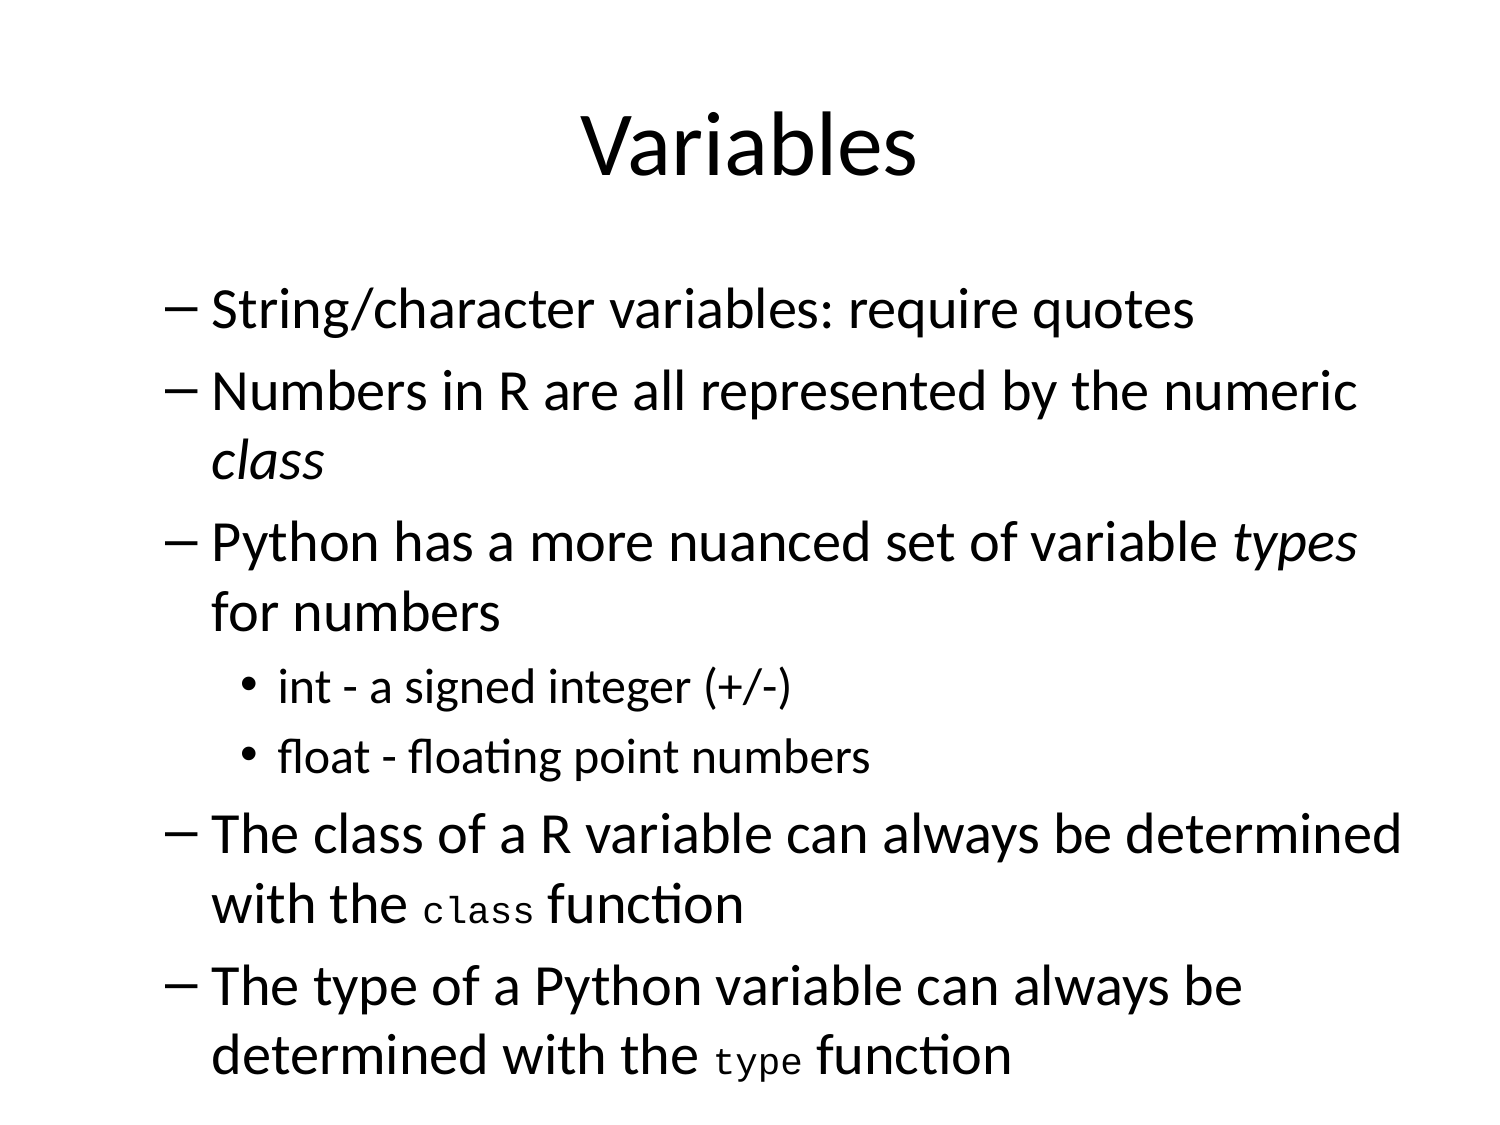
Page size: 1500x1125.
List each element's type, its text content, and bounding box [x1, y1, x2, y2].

list String/character variables: require quotes Numbers in R are all represented by the numeric class Python has a more nuanced set of variable types for numbers int - a signed integer (+/-) float - floating point numbers The class of a R variable can always be determined with the class function The type of a Python variable can always be determined with the type function [75, 262, 1425, 1005]
title Variables [75, 45, 1425, 233]
